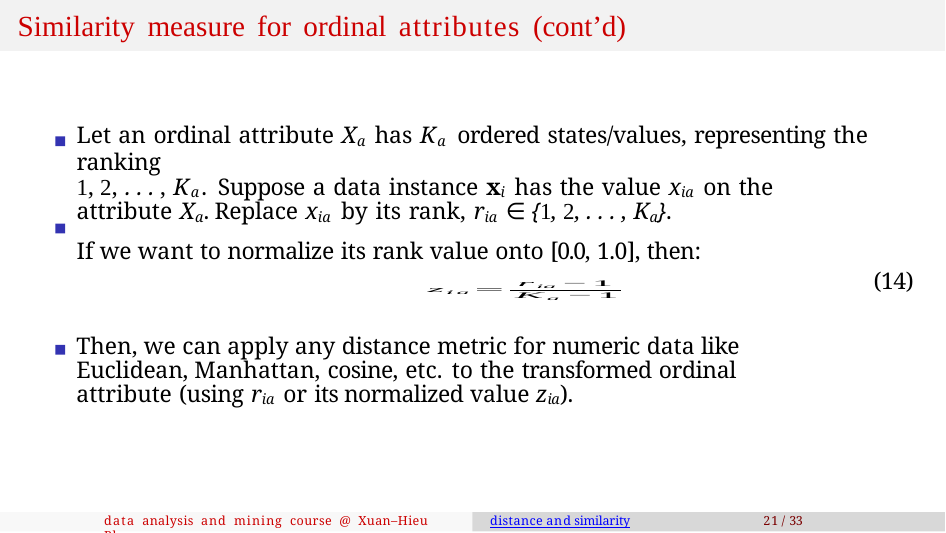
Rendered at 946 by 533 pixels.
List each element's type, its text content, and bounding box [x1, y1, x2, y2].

text_box Then, we can apply any distance metric for numeric data like Euclidean, Manhattan, cosine, etc. to the transformed ordinal attribute (using ria or its normalized value zia). [70, 329, 844, 408]
text_box [55, 344, 66, 355]
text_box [0, 511, 946, 532]
text_box [55, 223, 66, 234]
text_box Let an ordinal attribute Xa has Ka ordered states/values, representing the ranking 1, 2, . . . , Ka. Suppose a data instance xi has the value xia on the attribute Xa. Replace xia by its rank, ria ∈ {1, 2, . . . , Ka}. If we want to normalize its rank value onto [0.0, 1.0], then: [70, 121, 906, 264]
title Similarity measure for ordinal attributes (cont’d) [15, 4, 835, 97]
text_box (14) [871, 264, 916, 294]
text_box [55, 136, 66, 147]
